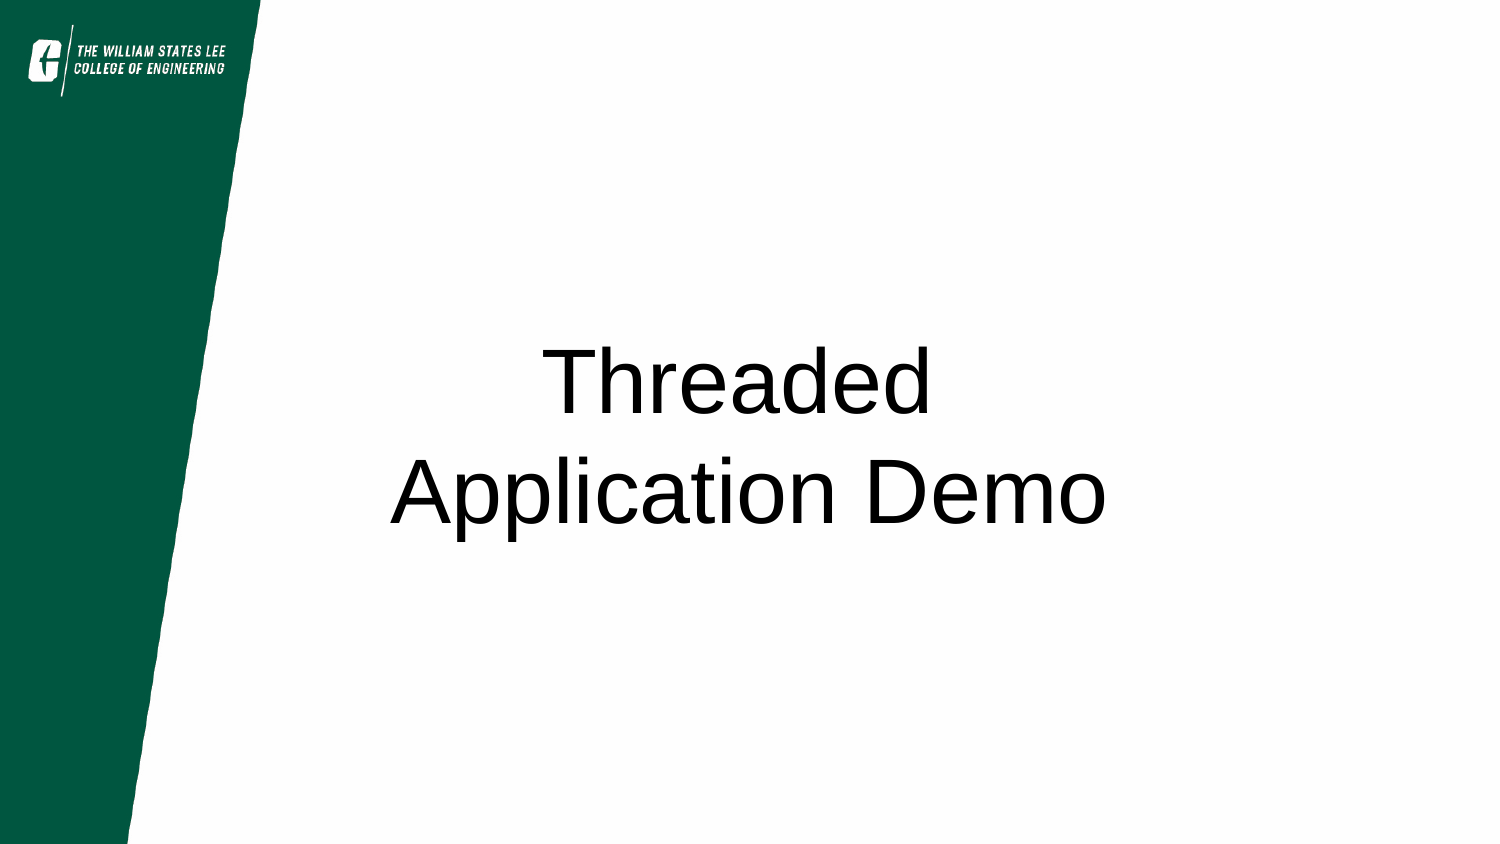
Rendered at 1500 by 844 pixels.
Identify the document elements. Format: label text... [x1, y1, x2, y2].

text_box Threaded Application Demo [51, 314, 1449, 491]
picture [0, 0, 1500, 844]
